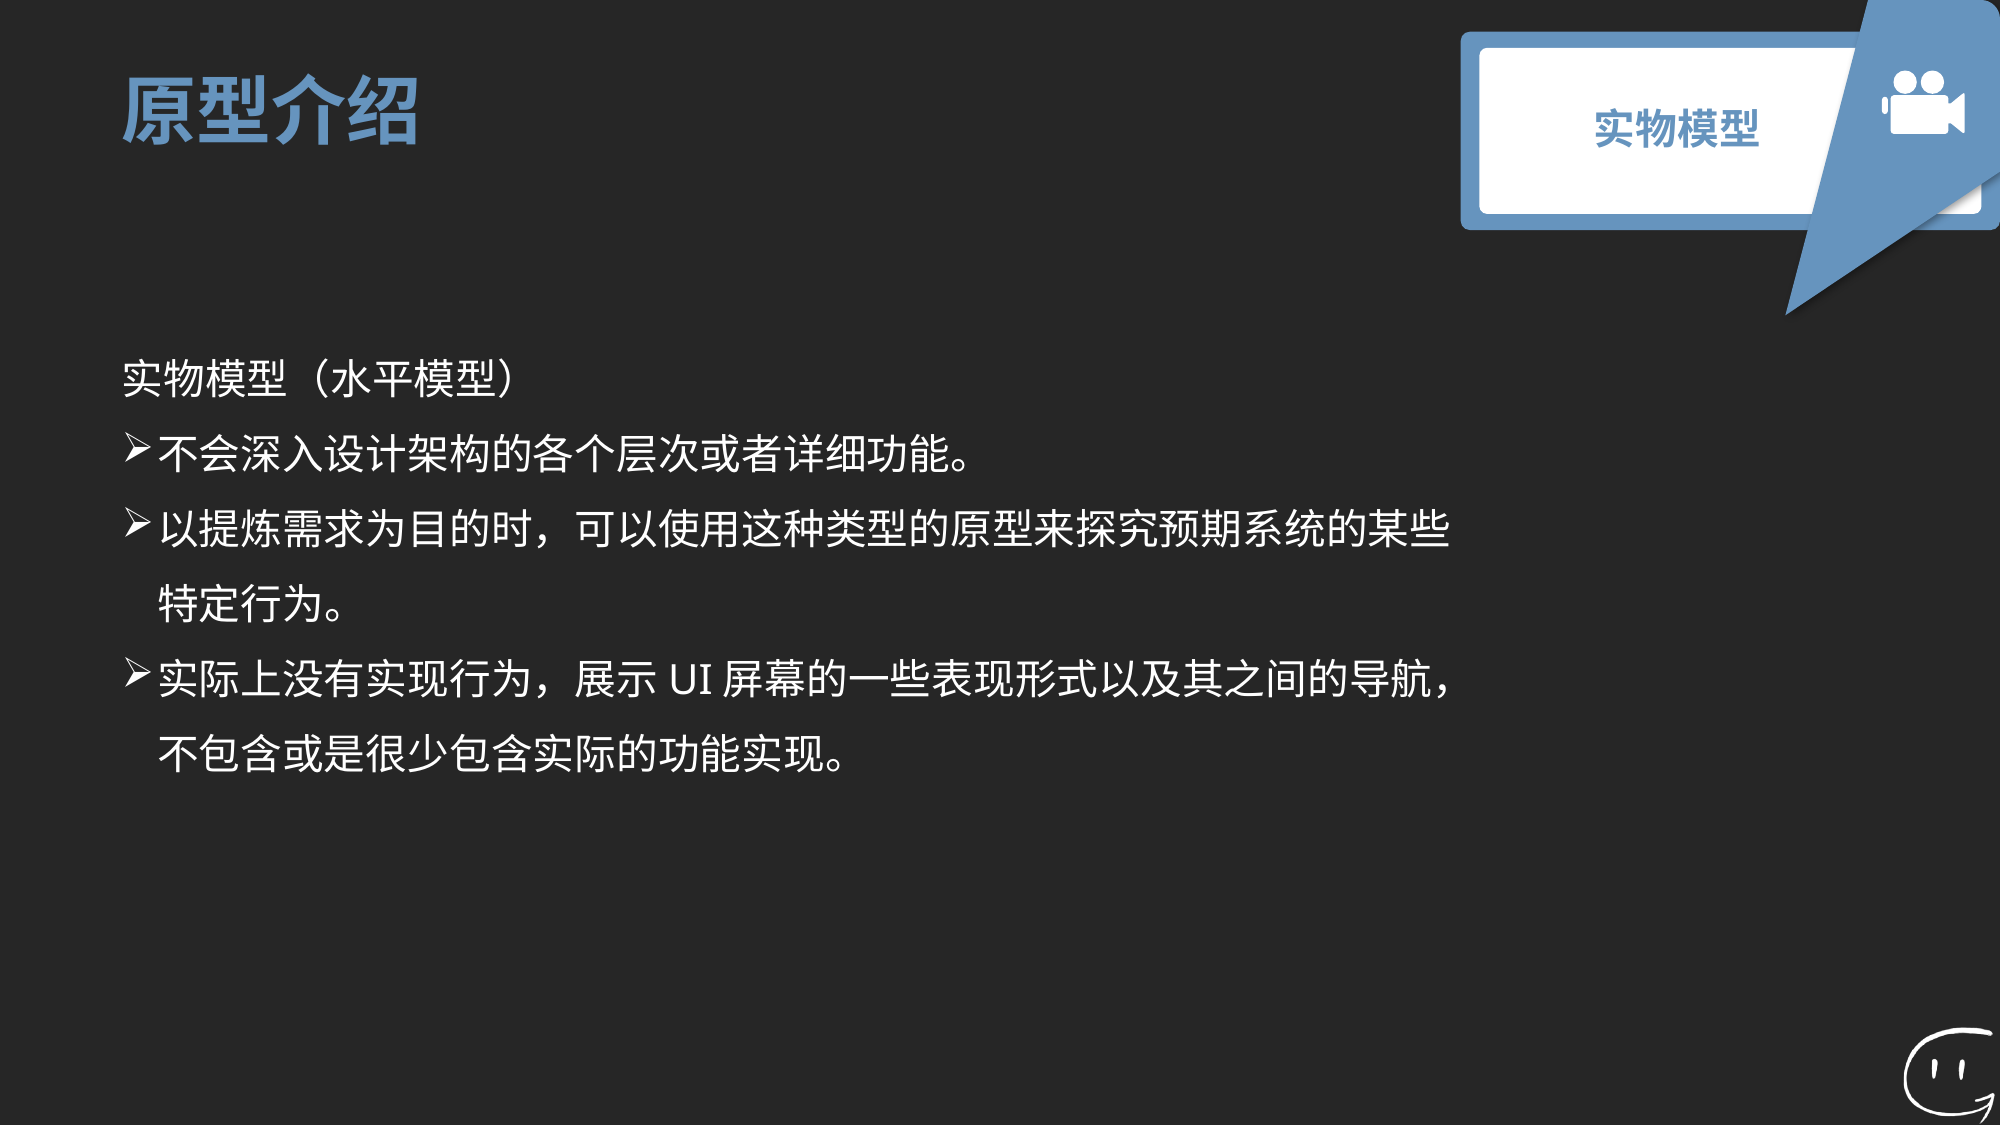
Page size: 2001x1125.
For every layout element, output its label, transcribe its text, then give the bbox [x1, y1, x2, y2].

title 原型介绍 [106, 31, 1199, 156]
text_box 实物模型（水平模型） 不会深入设计架构的各个层次或者详细功能。 以提炼需求为目的时，可以使用这种类型的原型来探究预期系统的某些特定行为。 实际上没有实现行为，展示UI屏幕的一些表现形式以及其之间的导航，不包含或是很少包含实际的功能实现。 [106, 156, 1500, 1002]
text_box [1460, 0, 2000, 316]
picture [1899, 1023, 2000, 1125]
text_box [152, 316, 1795, 1106]
